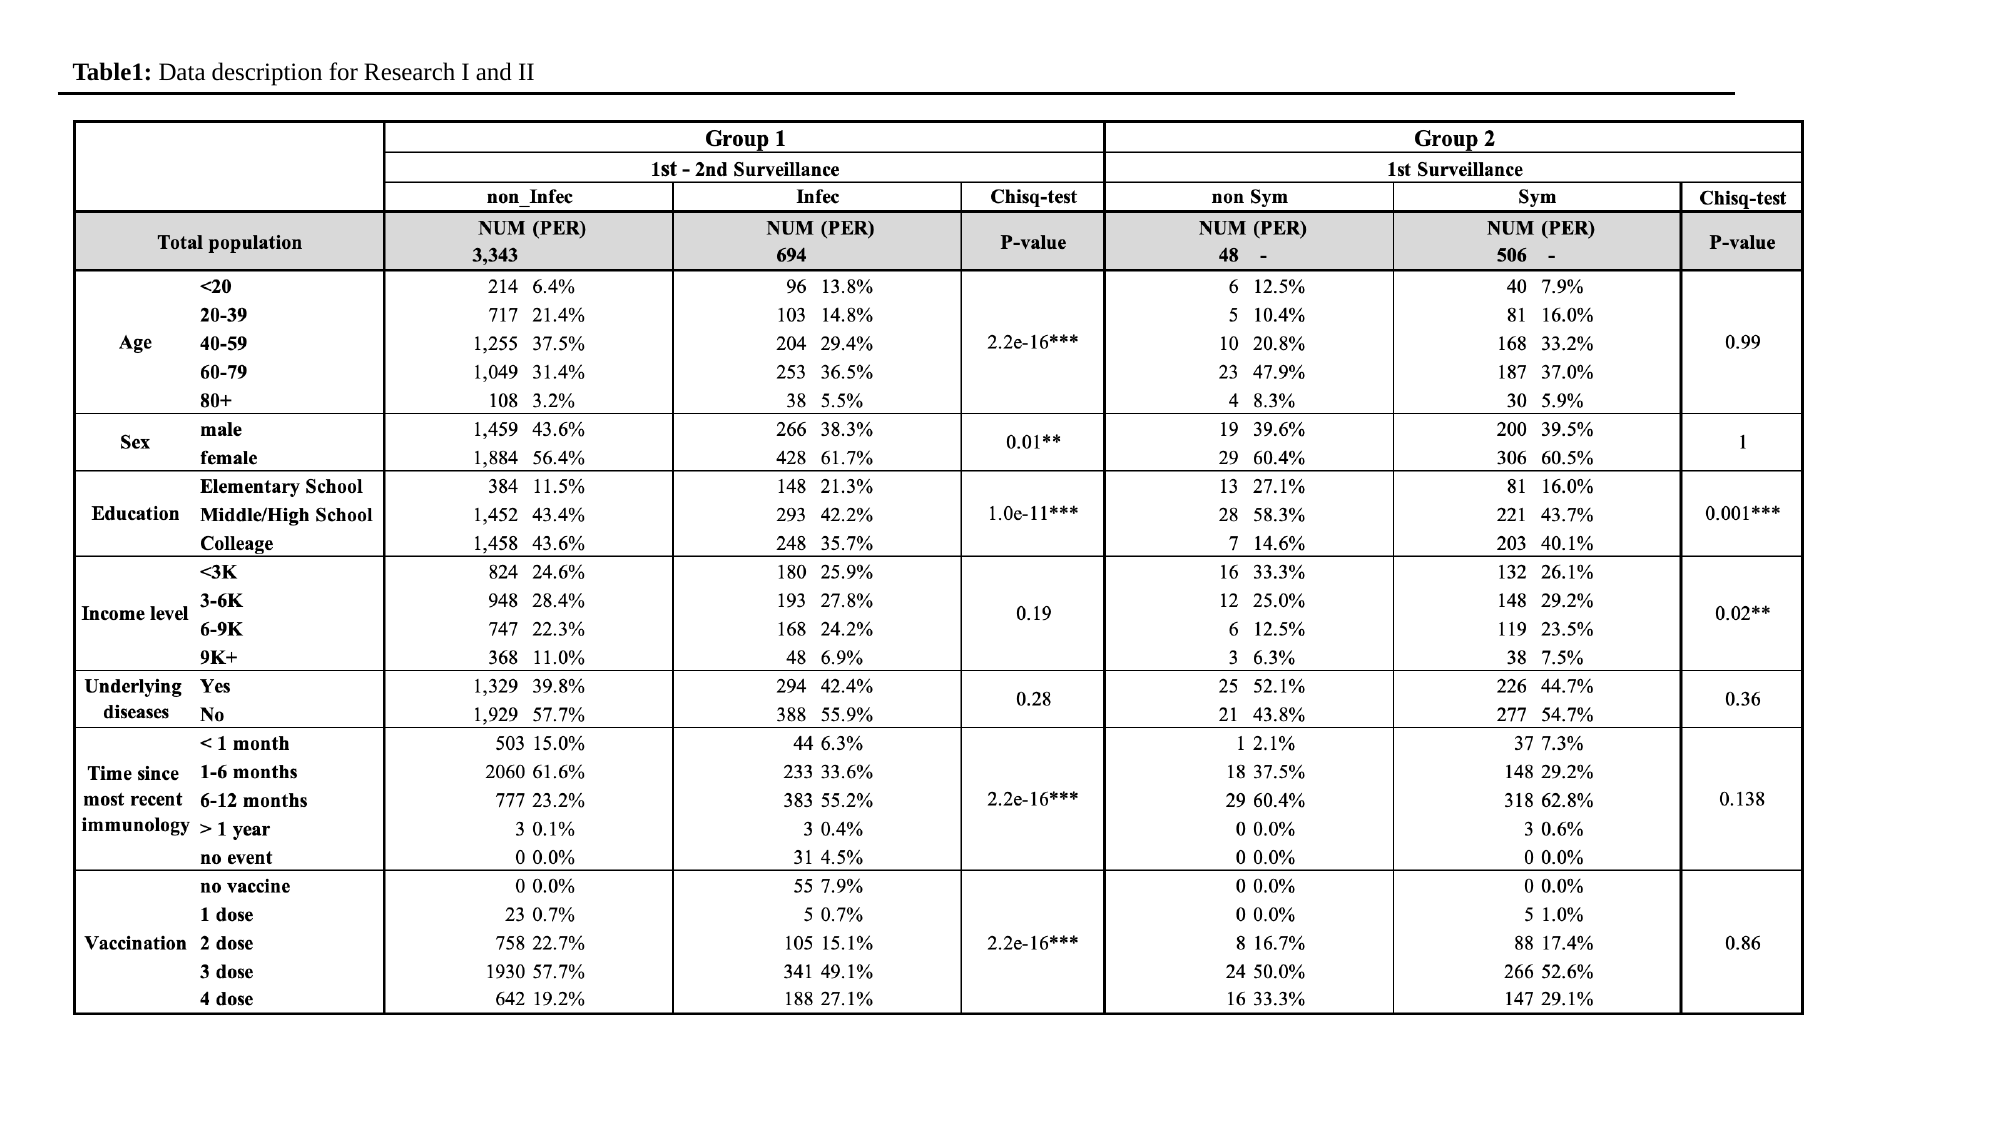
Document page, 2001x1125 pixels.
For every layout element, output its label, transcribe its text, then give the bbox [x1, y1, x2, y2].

text_box Table1: Data description for Research I and II [57, 48, 1529, 93]
picture [57, 107, 1819, 1032]
